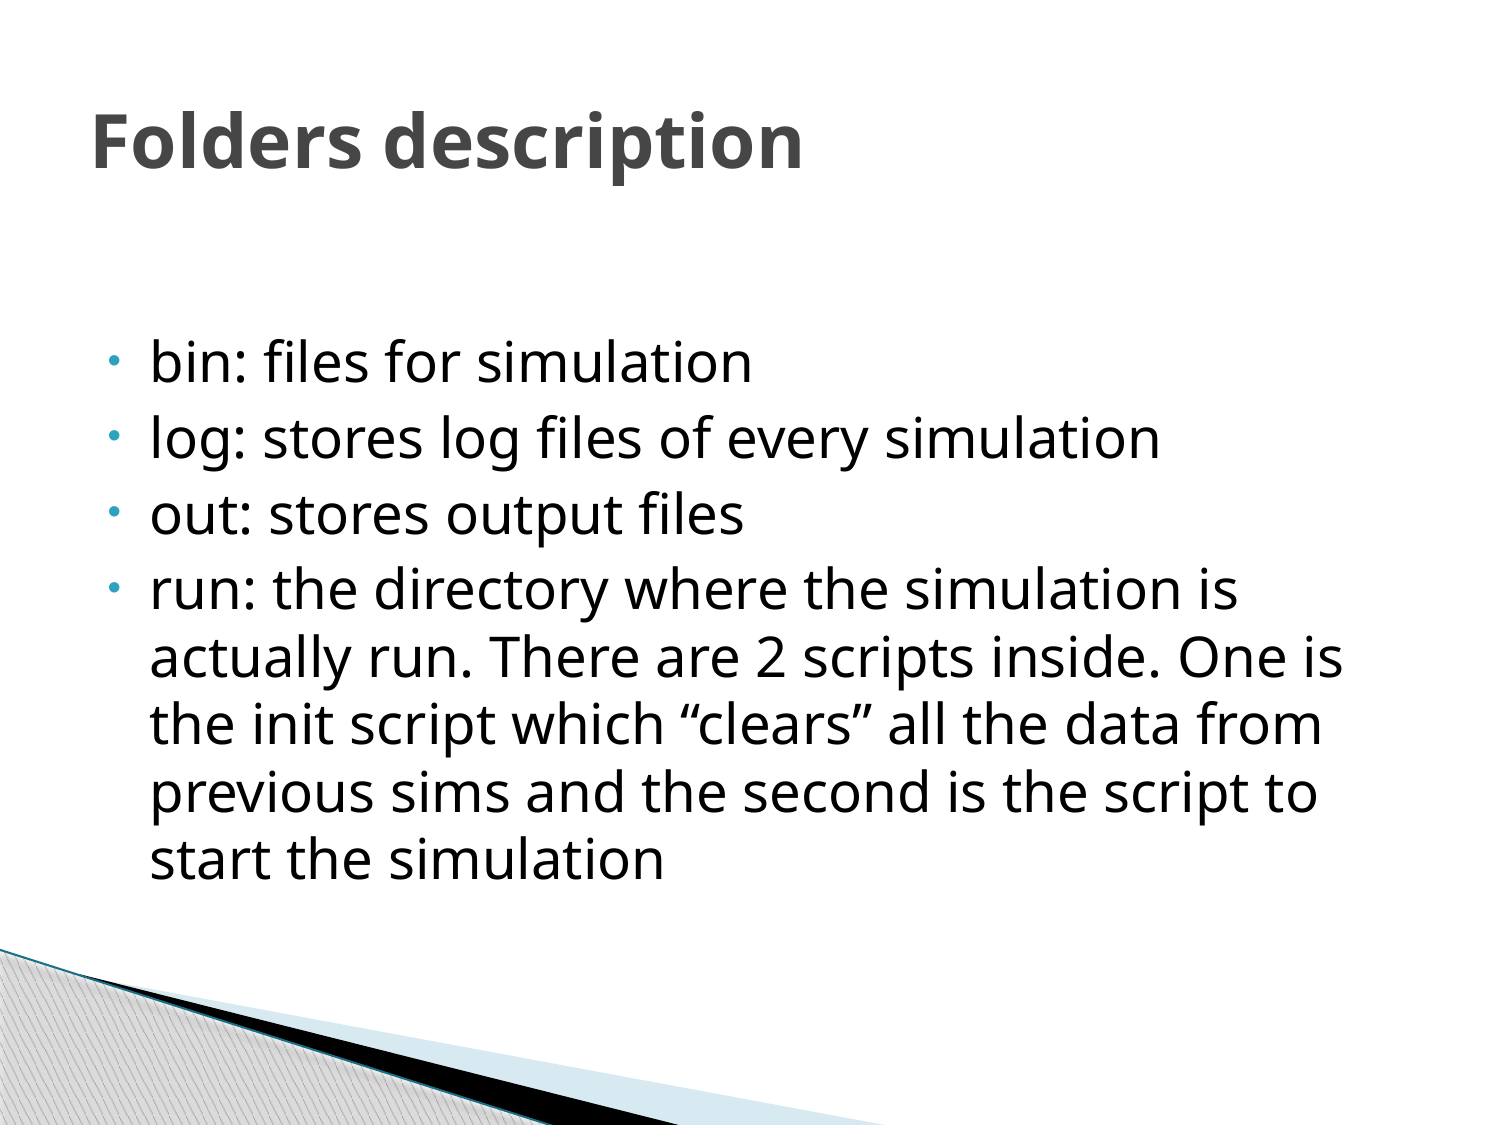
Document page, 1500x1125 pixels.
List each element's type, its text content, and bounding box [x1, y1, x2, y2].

title Folders description [75, 45, 1425, 233]
list bin: files for simulation log: stores log files of every simulation out: stores output files run: the directory where the simulation is actually run. There are 2 scripts inside. One is the init script which “clears” all the data from previous sims and the second is the script to start the simulation [75, 243, 1425, 986]
